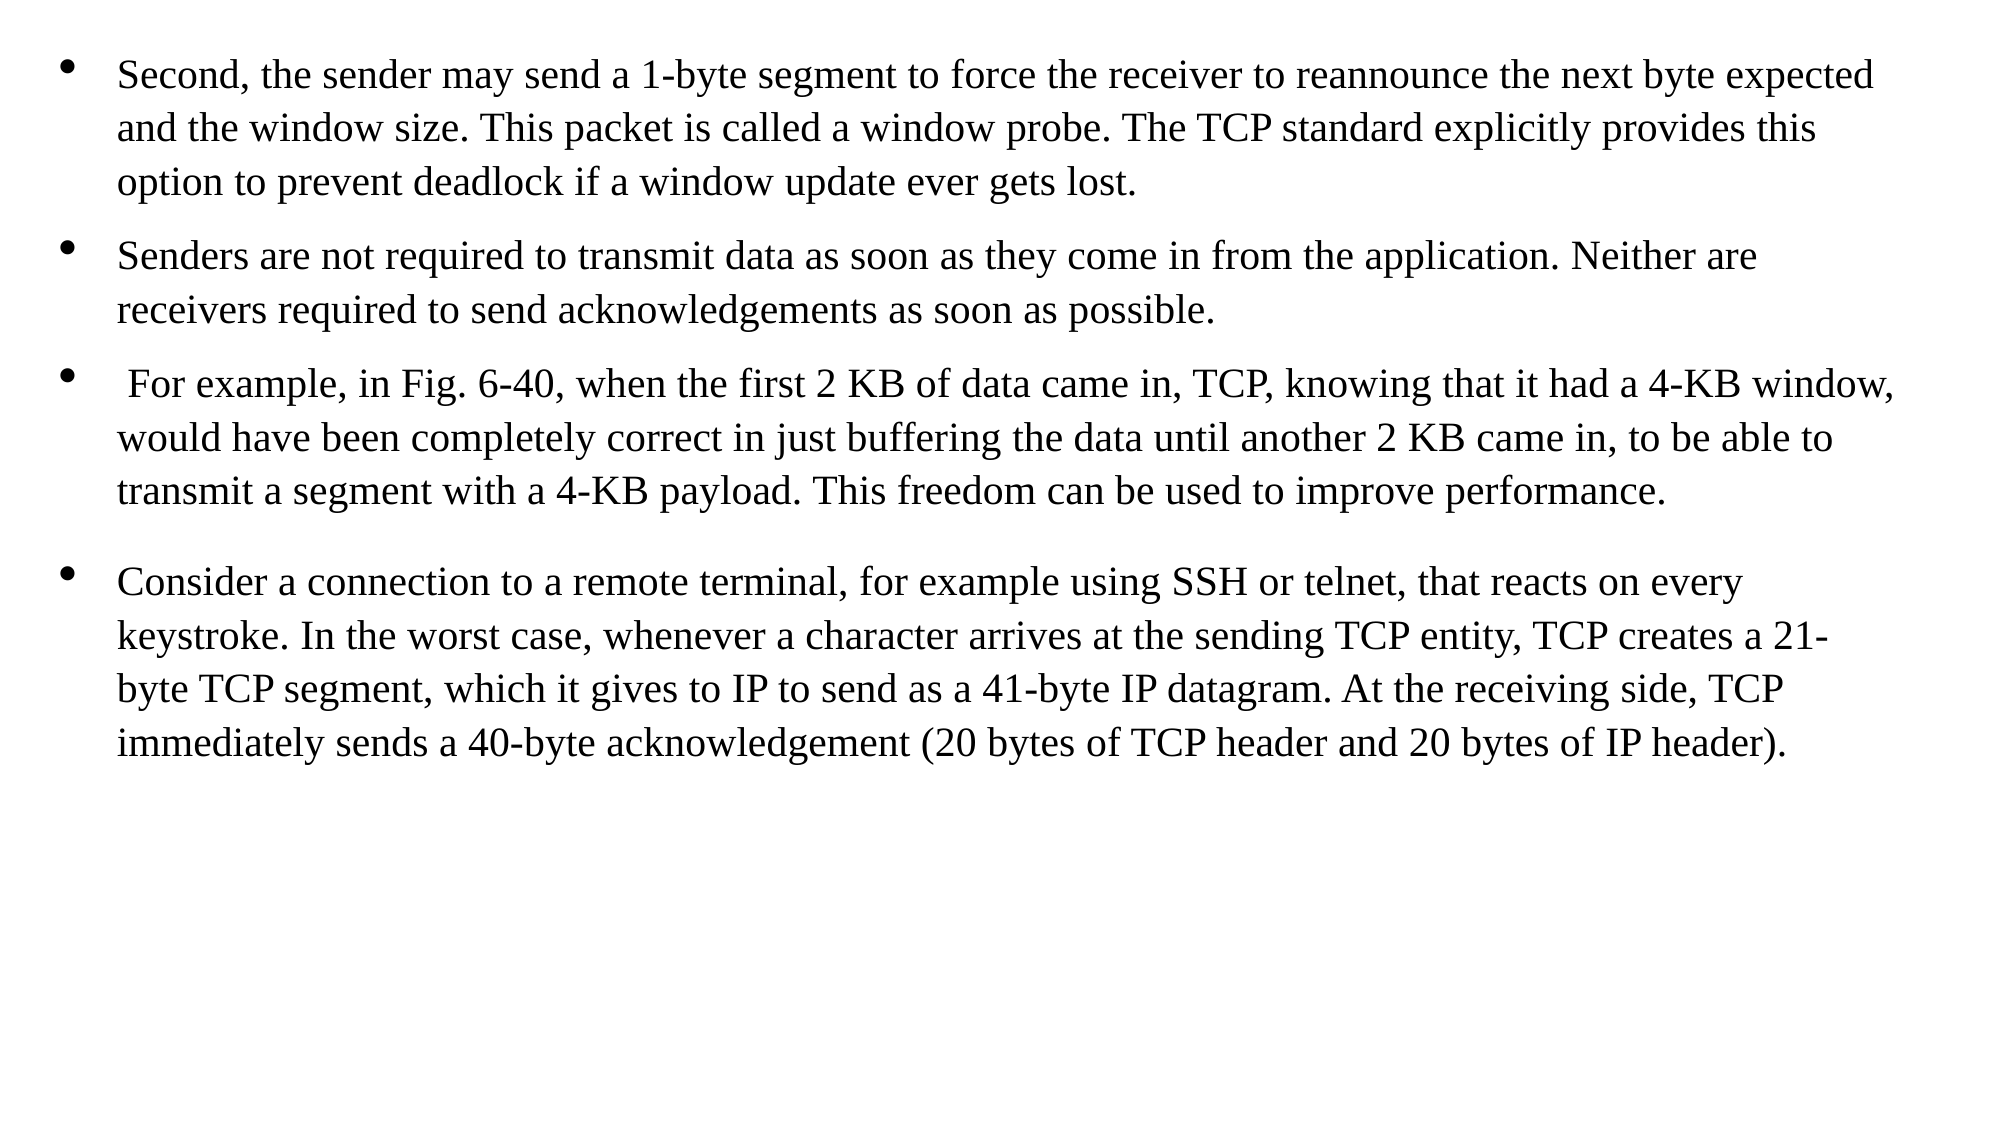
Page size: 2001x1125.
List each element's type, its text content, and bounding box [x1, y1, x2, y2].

list Second, the sender may send a 1-byte segment to force the receiver to reannounce the next byte expected and the window size. This packet is called a window probe. The TCP standard explicitly provides this option to prevent deadlock if a window update ever gets lost. Senders are not required to transmit data as soon as they come in from the application. Neither are receivers required to send acknowledgements as soon as possible. For example, in Fig. 6-40, when the first 2 KB of data came in, TCP, knowing that it had a 4-KB window, would have been completely correct in just buffering the data until another 2 KB came in, to be able to transmit a segment with a 4-KB payload. This freedom can be used to improve performance. Consider a connection to a remote terminal, for example using SSH or telnet, that reacts on every keystroke. In the worst case, whenever a character arrives at the sending TCP entity, TCP creates a 21-byte TCP segment, which it gives to IP to send as a 41-byte IP datagram. At the receiving side, TCP immediately sends a 40-byte acknowledgement (20 bytes of TCP header and 20 bytes of IP header). [45, 35, 1917, 1062]
